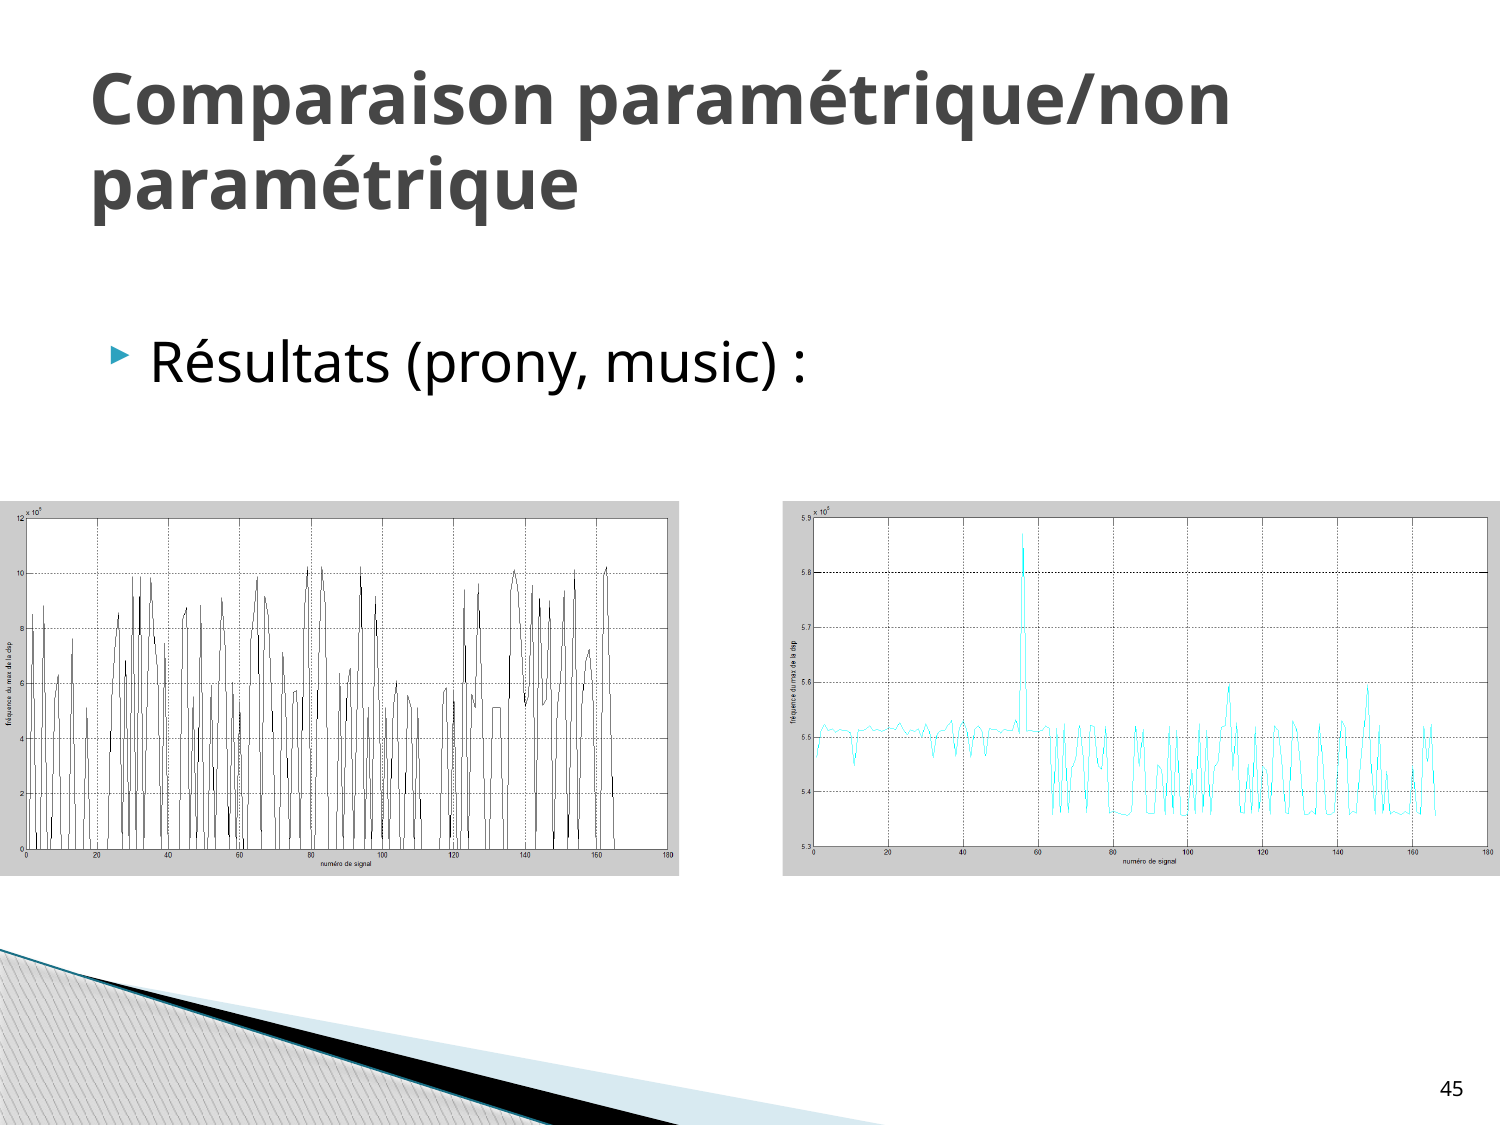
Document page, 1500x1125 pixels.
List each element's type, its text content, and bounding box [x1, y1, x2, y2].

picture [0, 501, 680, 876]
slide_number 45 [1418, 1051, 1479, 1112]
list Résultats (prony, music) : [75, 243, 1425, 986]
title Comparaison paramétrique/non paramétrique [75, 45, 1425, 233]
picture [782, 501, 1500, 876]
